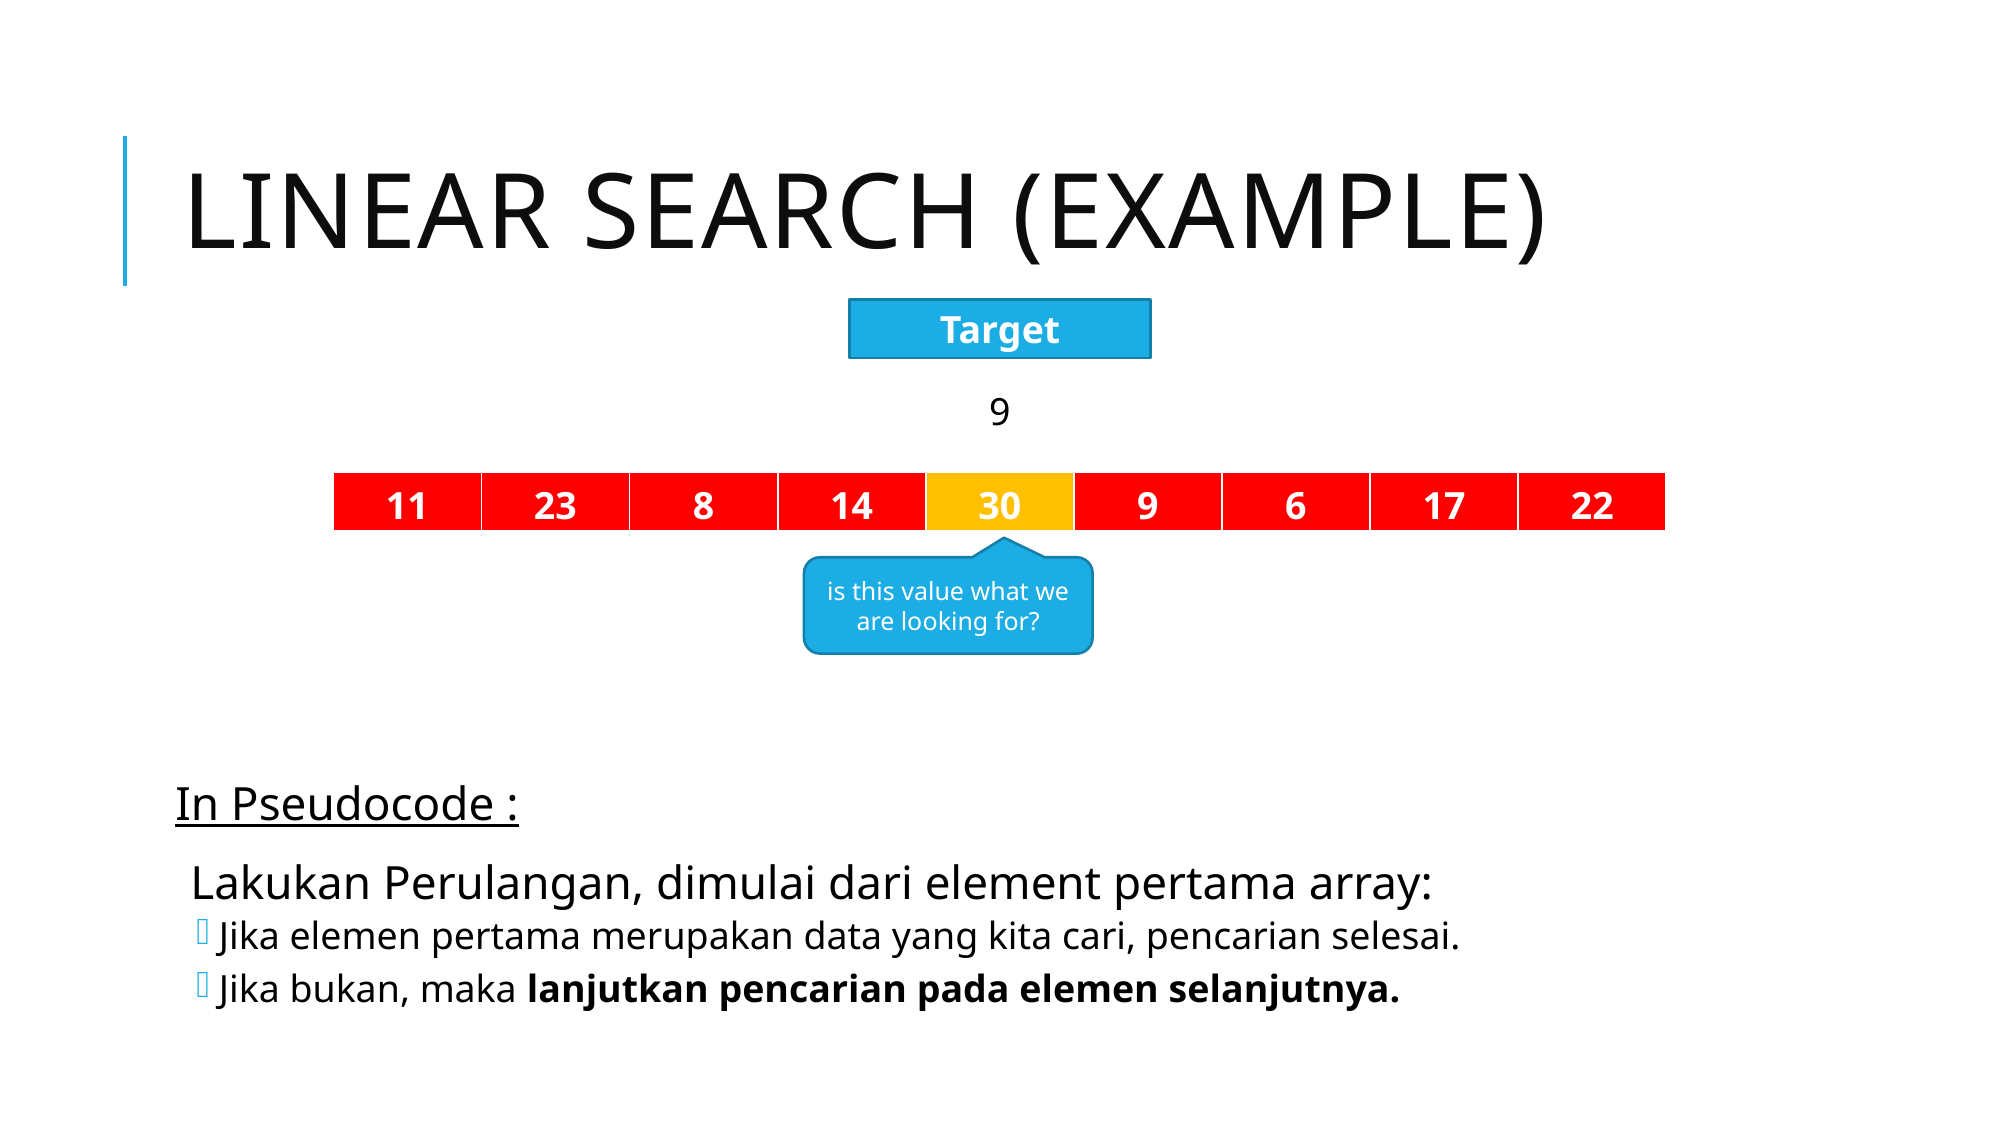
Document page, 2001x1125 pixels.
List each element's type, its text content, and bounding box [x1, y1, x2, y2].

table_header 17 [1371, 473, 1517, 530]
title Linear Search (example) [168, 96, 1763, 342]
table_header 9 [1075, 473, 1221, 530]
table_header 22 [1519, 473, 1665, 530]
table_header 23 [482, 473, 629, 530]
text_box Target [848, 298, 1152, 359]
list In Pseudocode : Lakukan Perulangan, dimulai dari element pertama array: Jika elemen pertama merupakan data yang kita cari, pencarian selesai. Jika bukan, maka lanjutkan pencarian pada elemen selanjutnya. [168, 375, 1763, 1035]
text_box 9 [974, 380, 1026, 440]
table_header 14 [779, 473, 925, 530]
table_header 11 [334, 473, 481, 530]
table_header 6 [1223, 473, 1369, 530]
text_box is this value what we are looking for? [802, 536, 1094, 655]
table_header 8 [630, 473, 777, 530]
table_header 30 [927, 473, 1073, 530]
